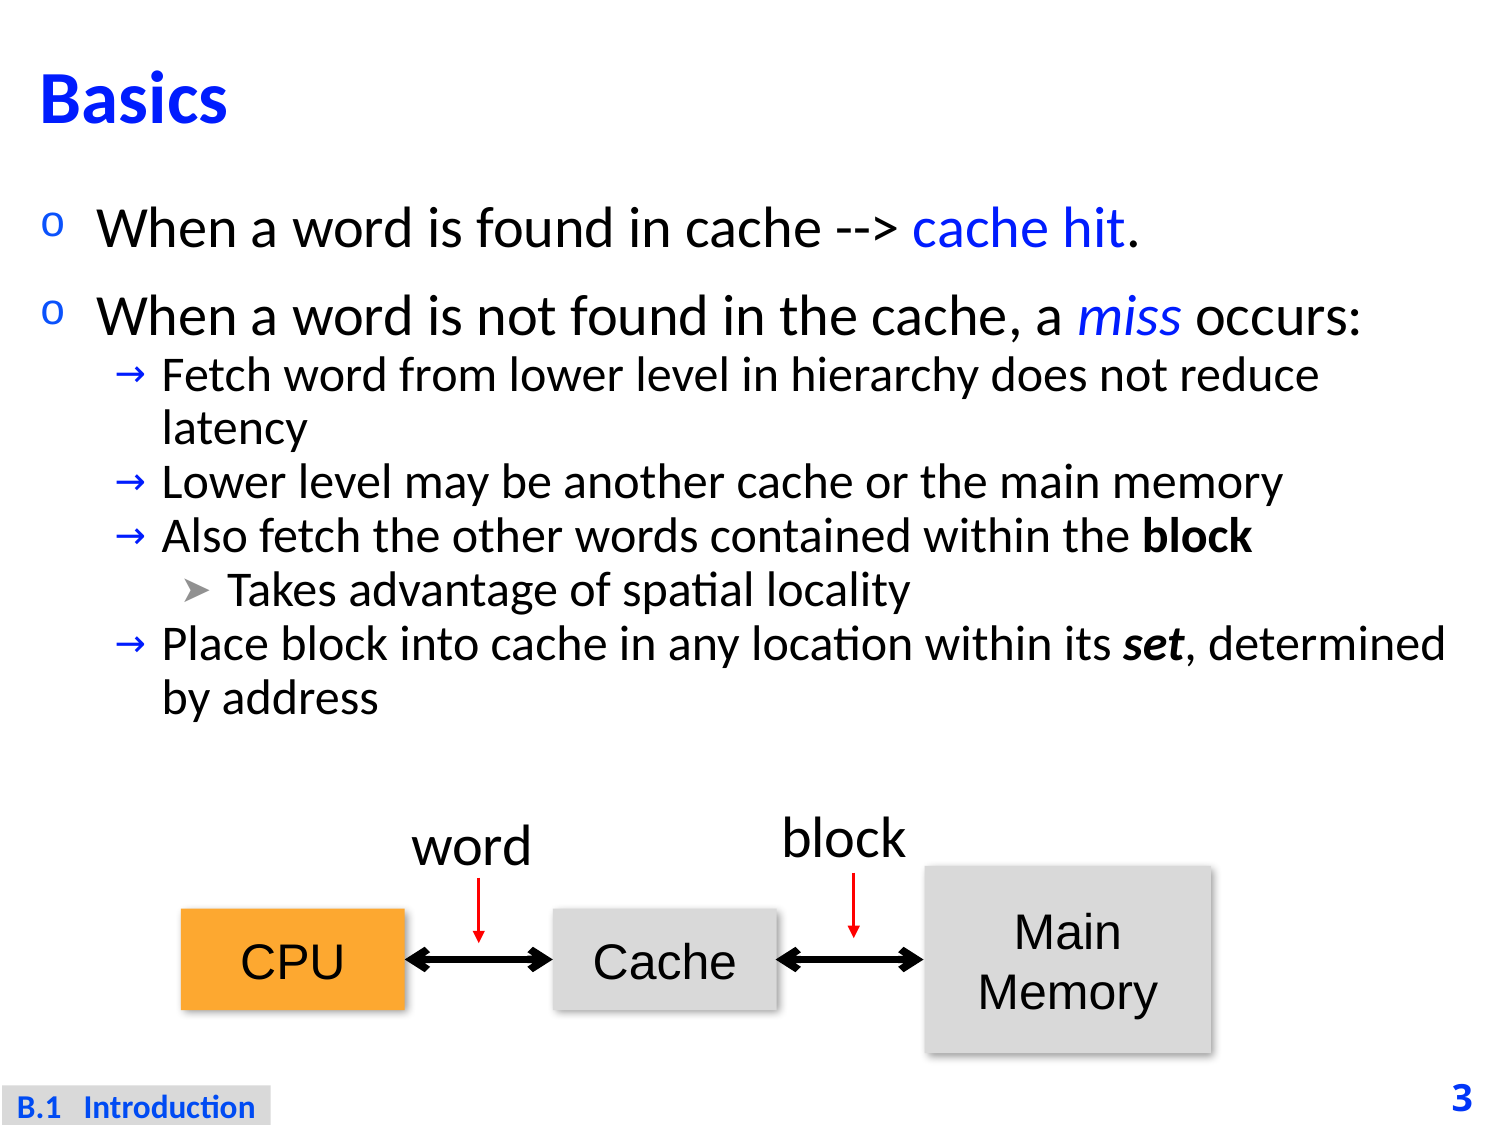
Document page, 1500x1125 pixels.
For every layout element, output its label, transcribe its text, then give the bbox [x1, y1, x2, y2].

text_box Cache [552, 908, 777, 1011]
title Basics [24, 23, 1478, 176]
text_box Main Memory [924, 865, 1211, 1054]
text_box block [766, 791, 922, 877]
text_box B.1 Introduction [2, 1085, 271, 1125]
text_box word [396, 799, 562, 885]
list When a word is found in cache --> cache hit. When a word is not found in the cache, a miss occurs: Fetch word from lower level in hierarchy does not reduce latency Lower level may be another cache or the main memory Also fetch the other words contained within the block Takes advantage of spatial locality Place block into cache in any location within its set, determined by address [24, 189, 1478, 1110]
text_box CPU [180, 908, 405, 1011]
slide_number 3 [1425, 1074, 1500, 1125]
